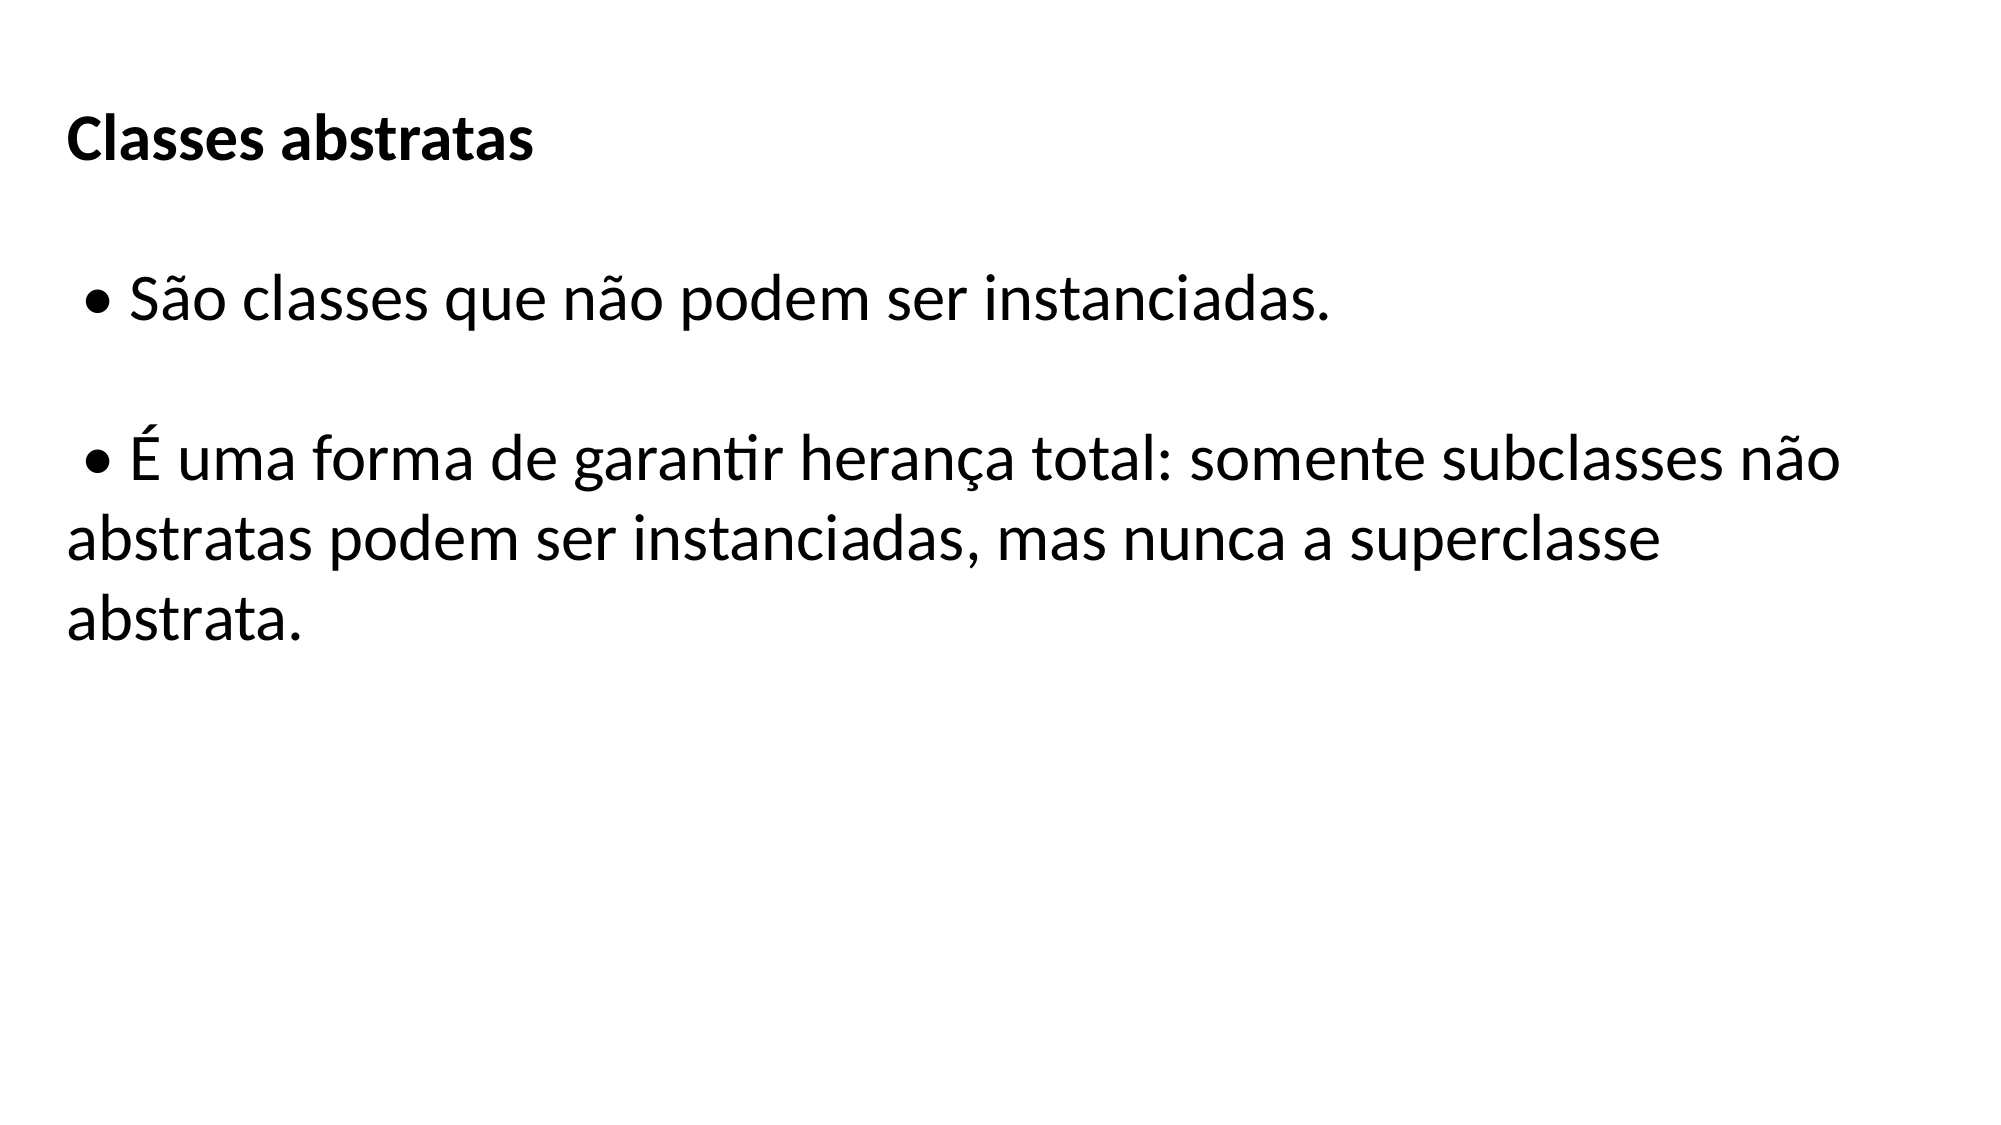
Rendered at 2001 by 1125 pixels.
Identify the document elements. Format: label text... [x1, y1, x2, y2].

text_box Classes abstratas • São classes que não podem ser instanciadas. • É uma forma de garantir herança total: somente subclasses não abstratas podem ser instanciadas, mas nunca a superclasse abstrata. [52, 86, 1926, 662]
